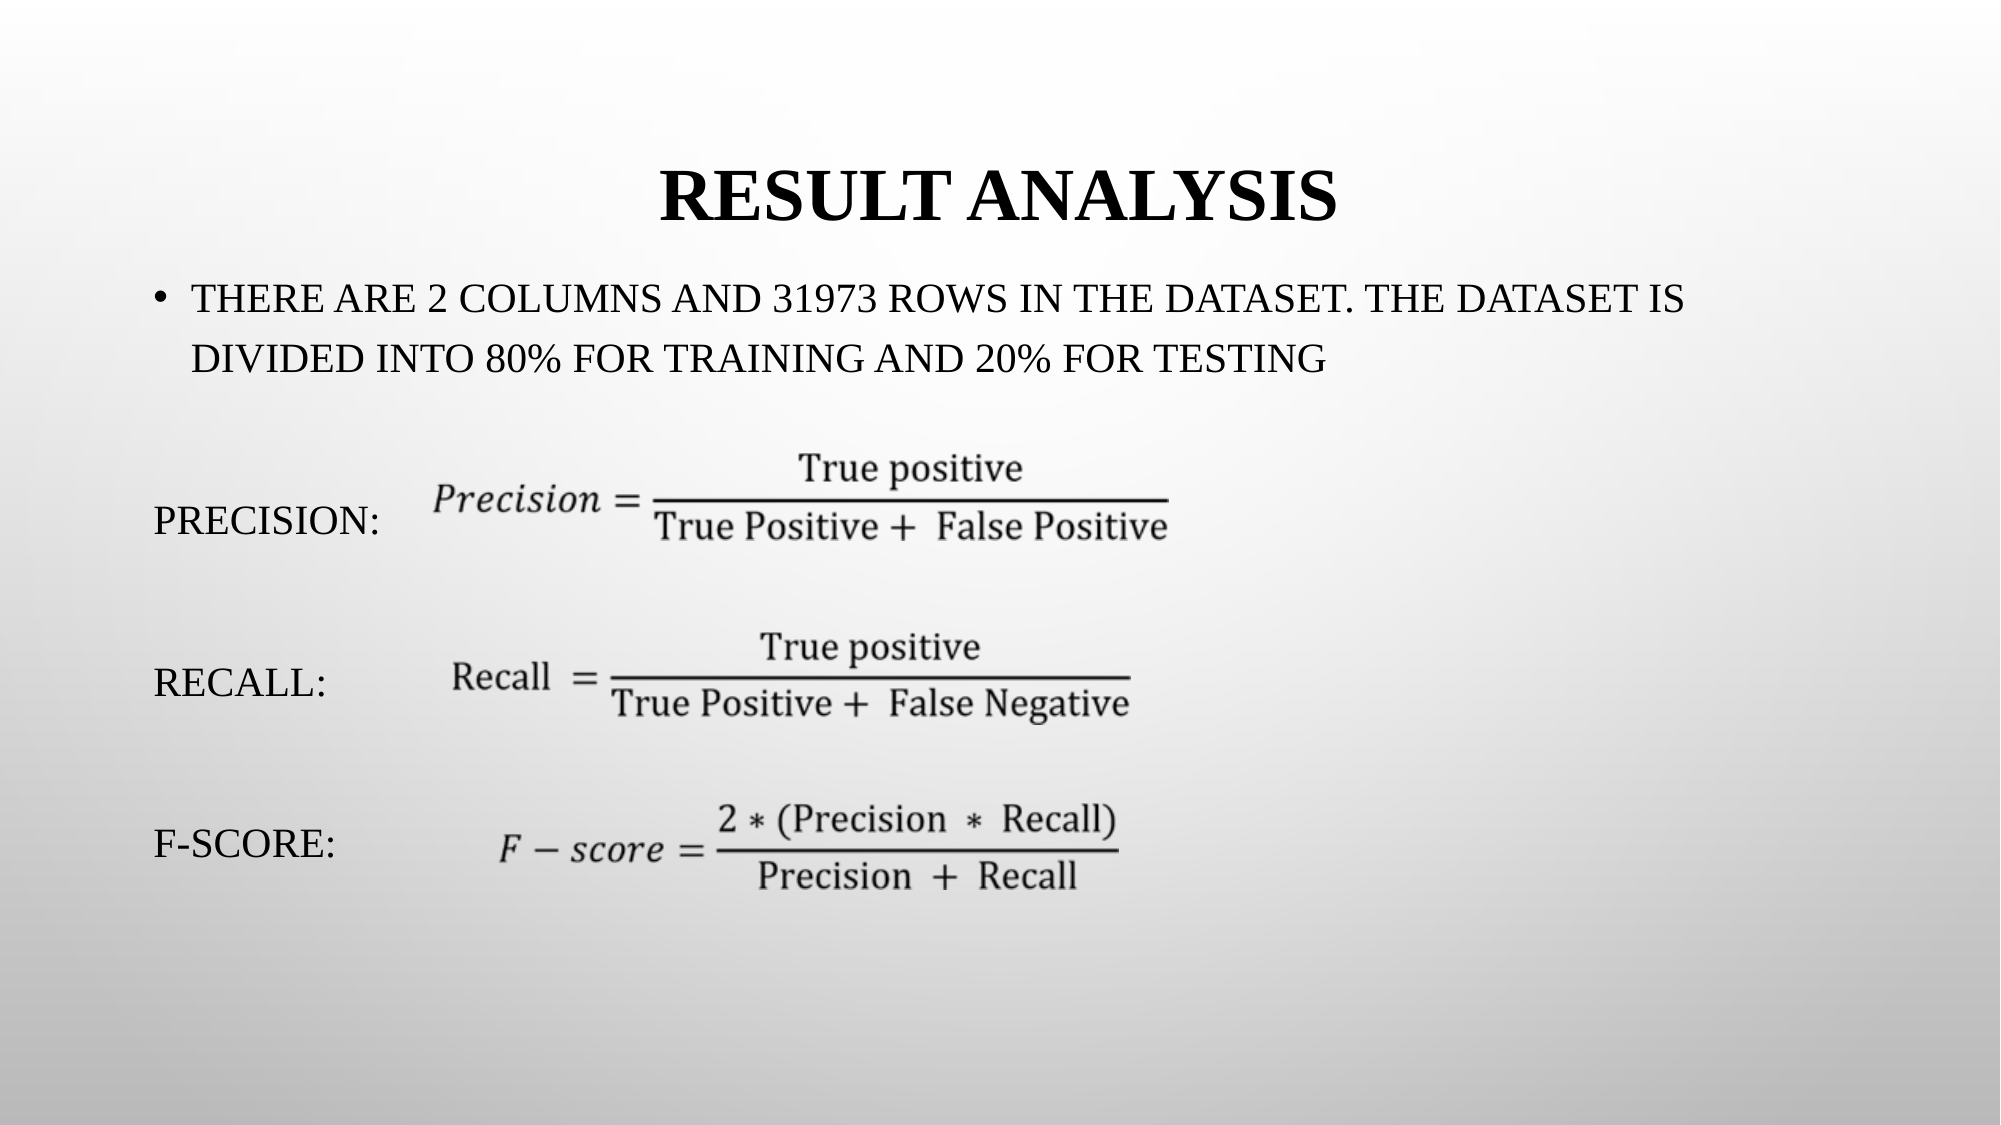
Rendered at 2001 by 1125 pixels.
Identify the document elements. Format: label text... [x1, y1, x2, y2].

picture [0, 0, 2000, 1125]
title Result Analysis [149, 101, 1851, 364]
list There are 2 columns and 31973 rows in the dataset. The dataset is divided into 80% for training and 20% for testing Precision: Recall: F-SCORE: [138, 253, 1839, 970]
